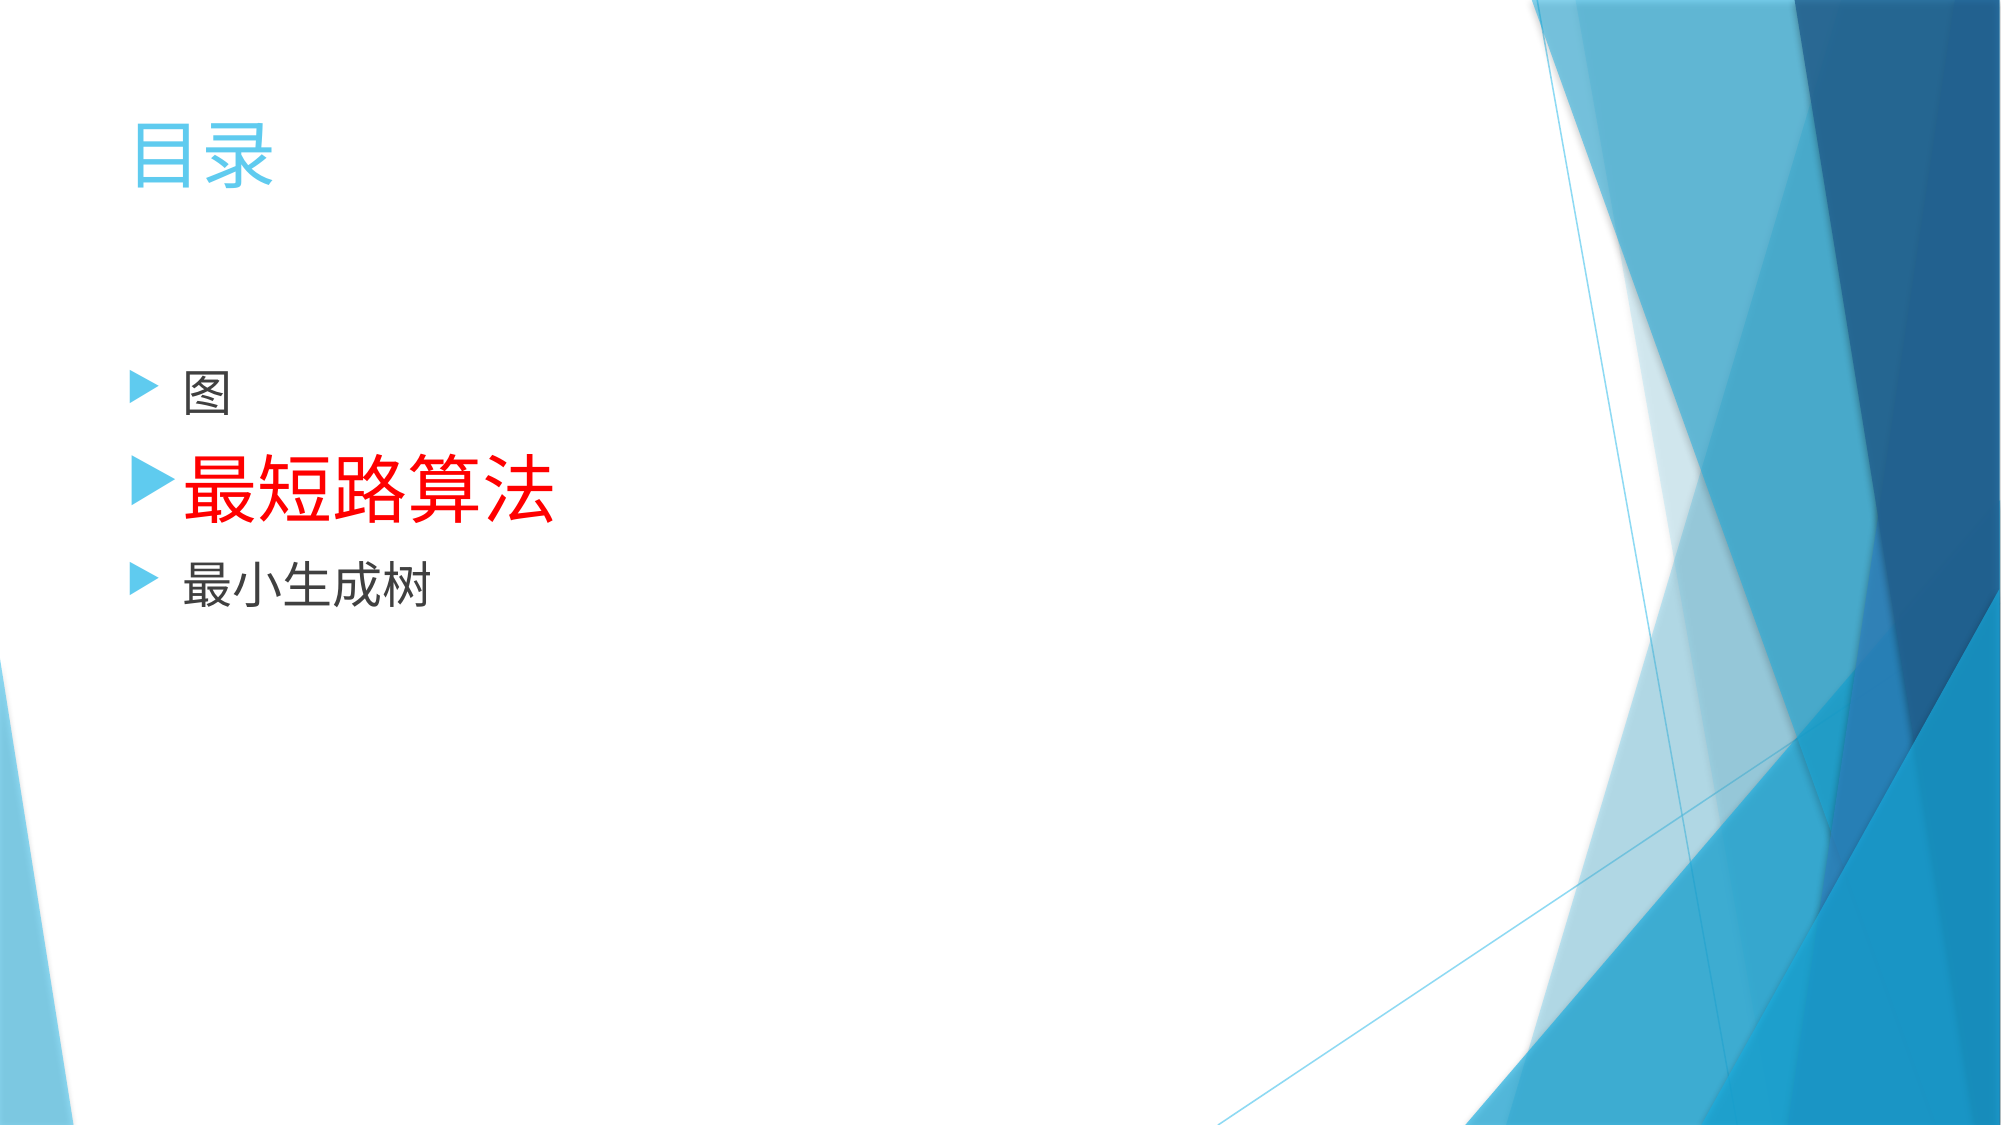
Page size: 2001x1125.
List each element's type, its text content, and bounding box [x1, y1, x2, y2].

list 图 最短路算法 最小生成树 [111, 354, 1522, 992]
title 目录 [111, 99, 1522, 317]
